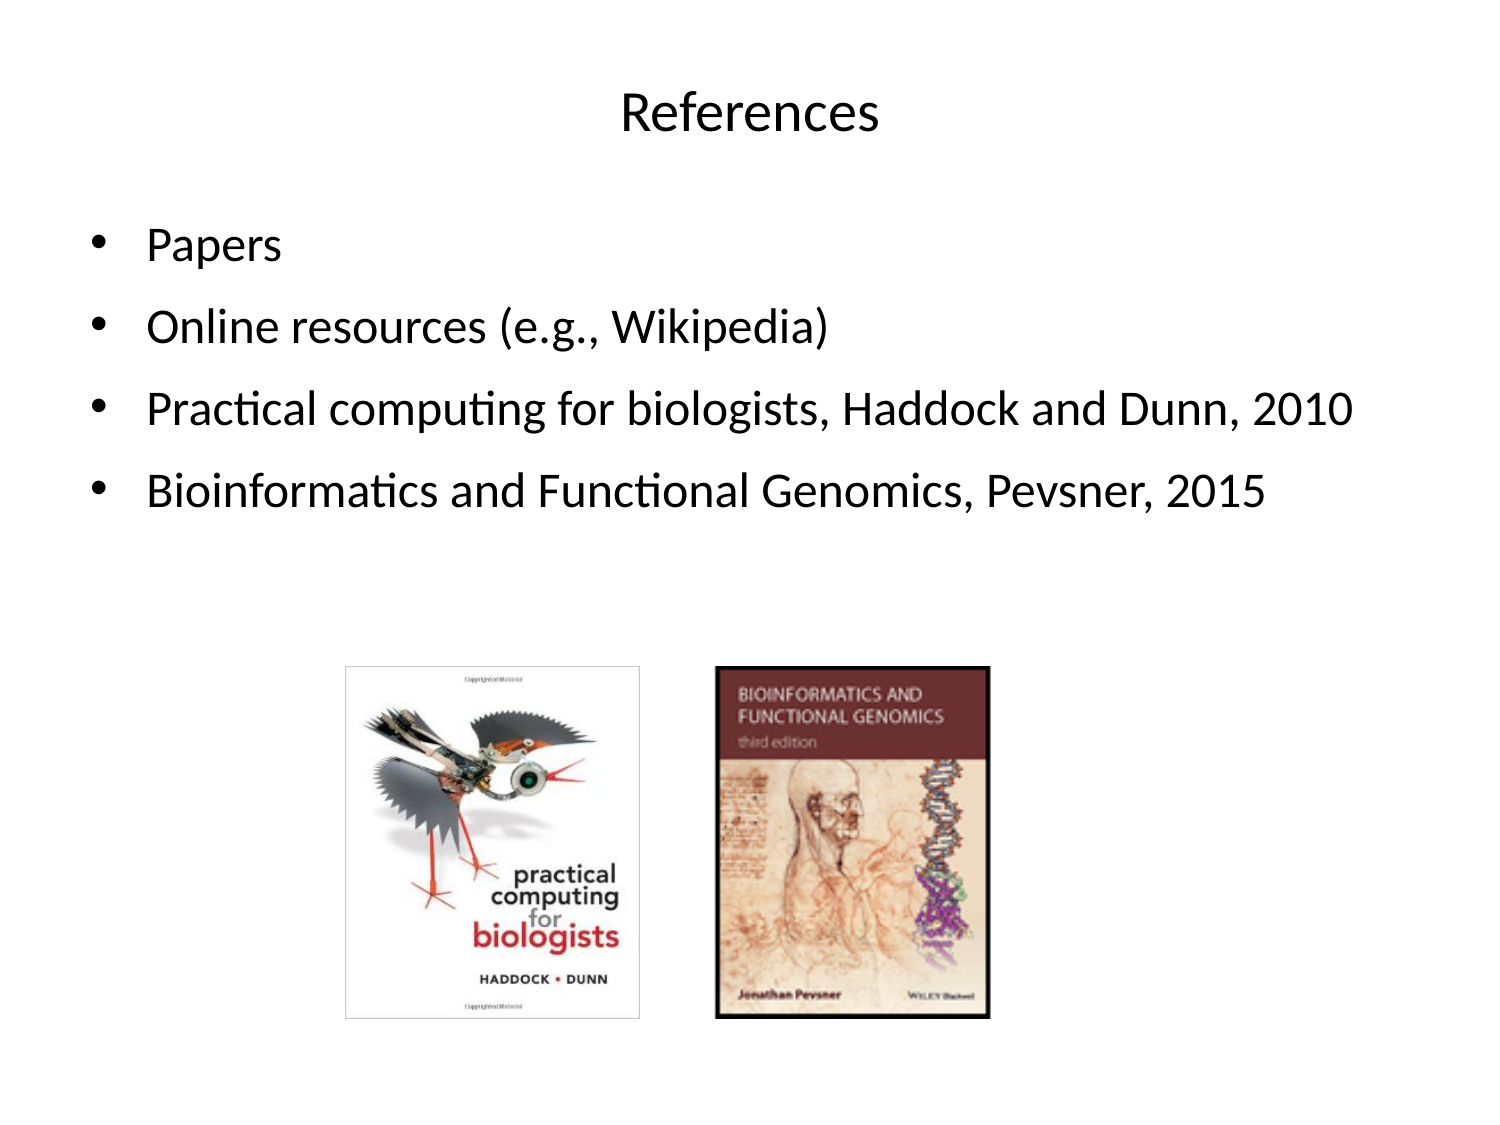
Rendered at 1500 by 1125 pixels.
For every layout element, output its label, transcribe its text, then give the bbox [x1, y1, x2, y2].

picture [677, 666, 1030, 1019]
title References [75, 45, 1425, 172]
picture [345, 666, 640, 1019]
list Papers Online resources (e.g., Wikipedia) Practical computing for biologists, Haddock and Dunn, 2010 Bioinformatics and Functional Genomics, Pevsner, 2015 [75, 192, 1439, 581]
